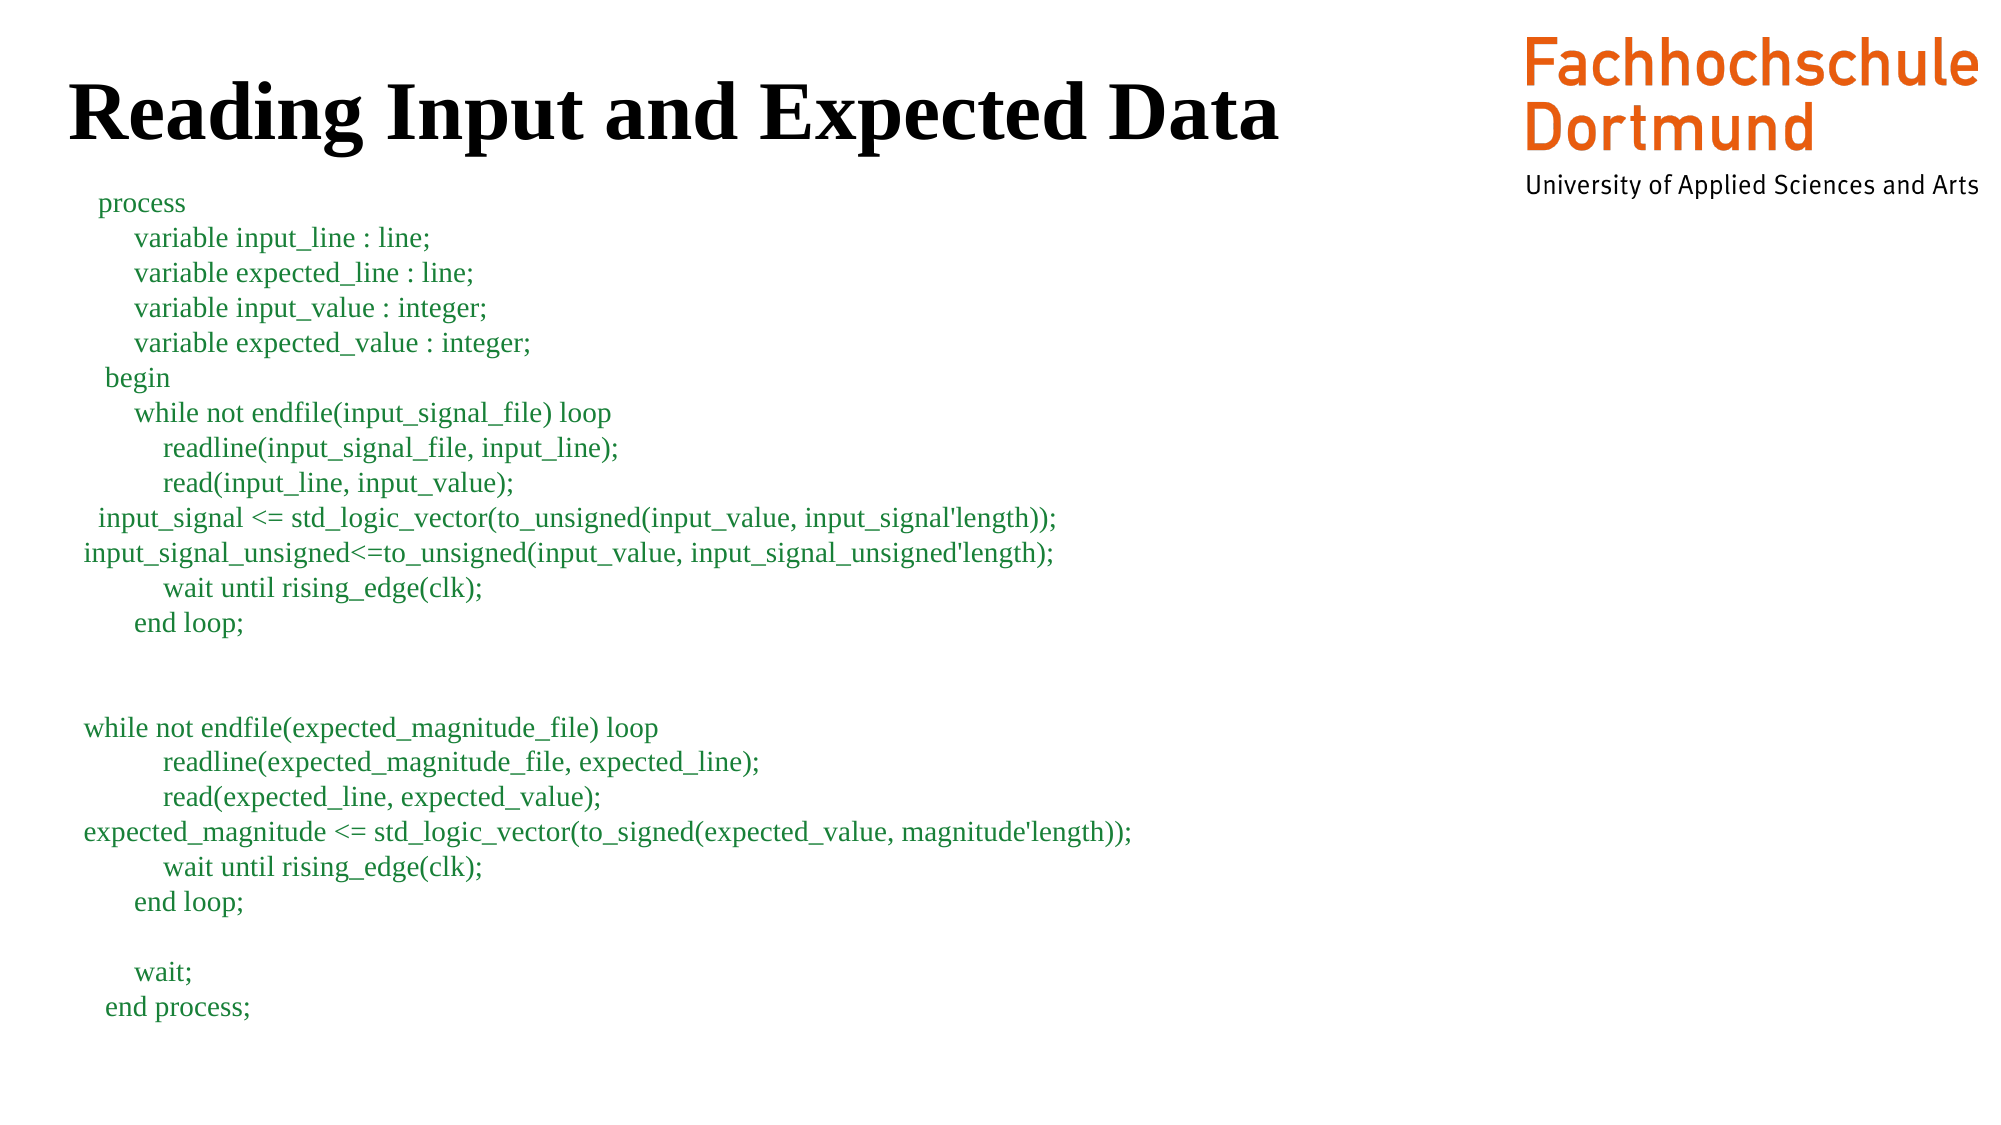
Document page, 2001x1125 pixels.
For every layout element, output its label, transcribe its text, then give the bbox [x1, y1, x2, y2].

title Reading Input and Expected Data [68, 53, 1394, 244]
text_box process variable input_line : line; variable expected_line : line; variable input_value : integer; variable expected_value : integer; begin while not endfile(input_signal_file) loop readline(input_signal_file, input_line); read(input_line, input_value); input_signal <= std_logic_vector(to_unsigned(input_value, input_signal'length)); input_signal_unsigned<=to_unsigned(input_value, input_signal_unsigned'length); wait until rising_edge(clk); end loop; while not endfile(expected_magnitude_file) loop readline(expected_magnitude_file, expected_line); read(expected_line, expected_value); expected_magnitude <= std_logic_vector(to_signed(expected_value, magnitude'length)); wait until rising_edge(clk); end loop; wait; end process; [68, 176, 1250, 1030]
picture [1527, 36, 1978, 200]
